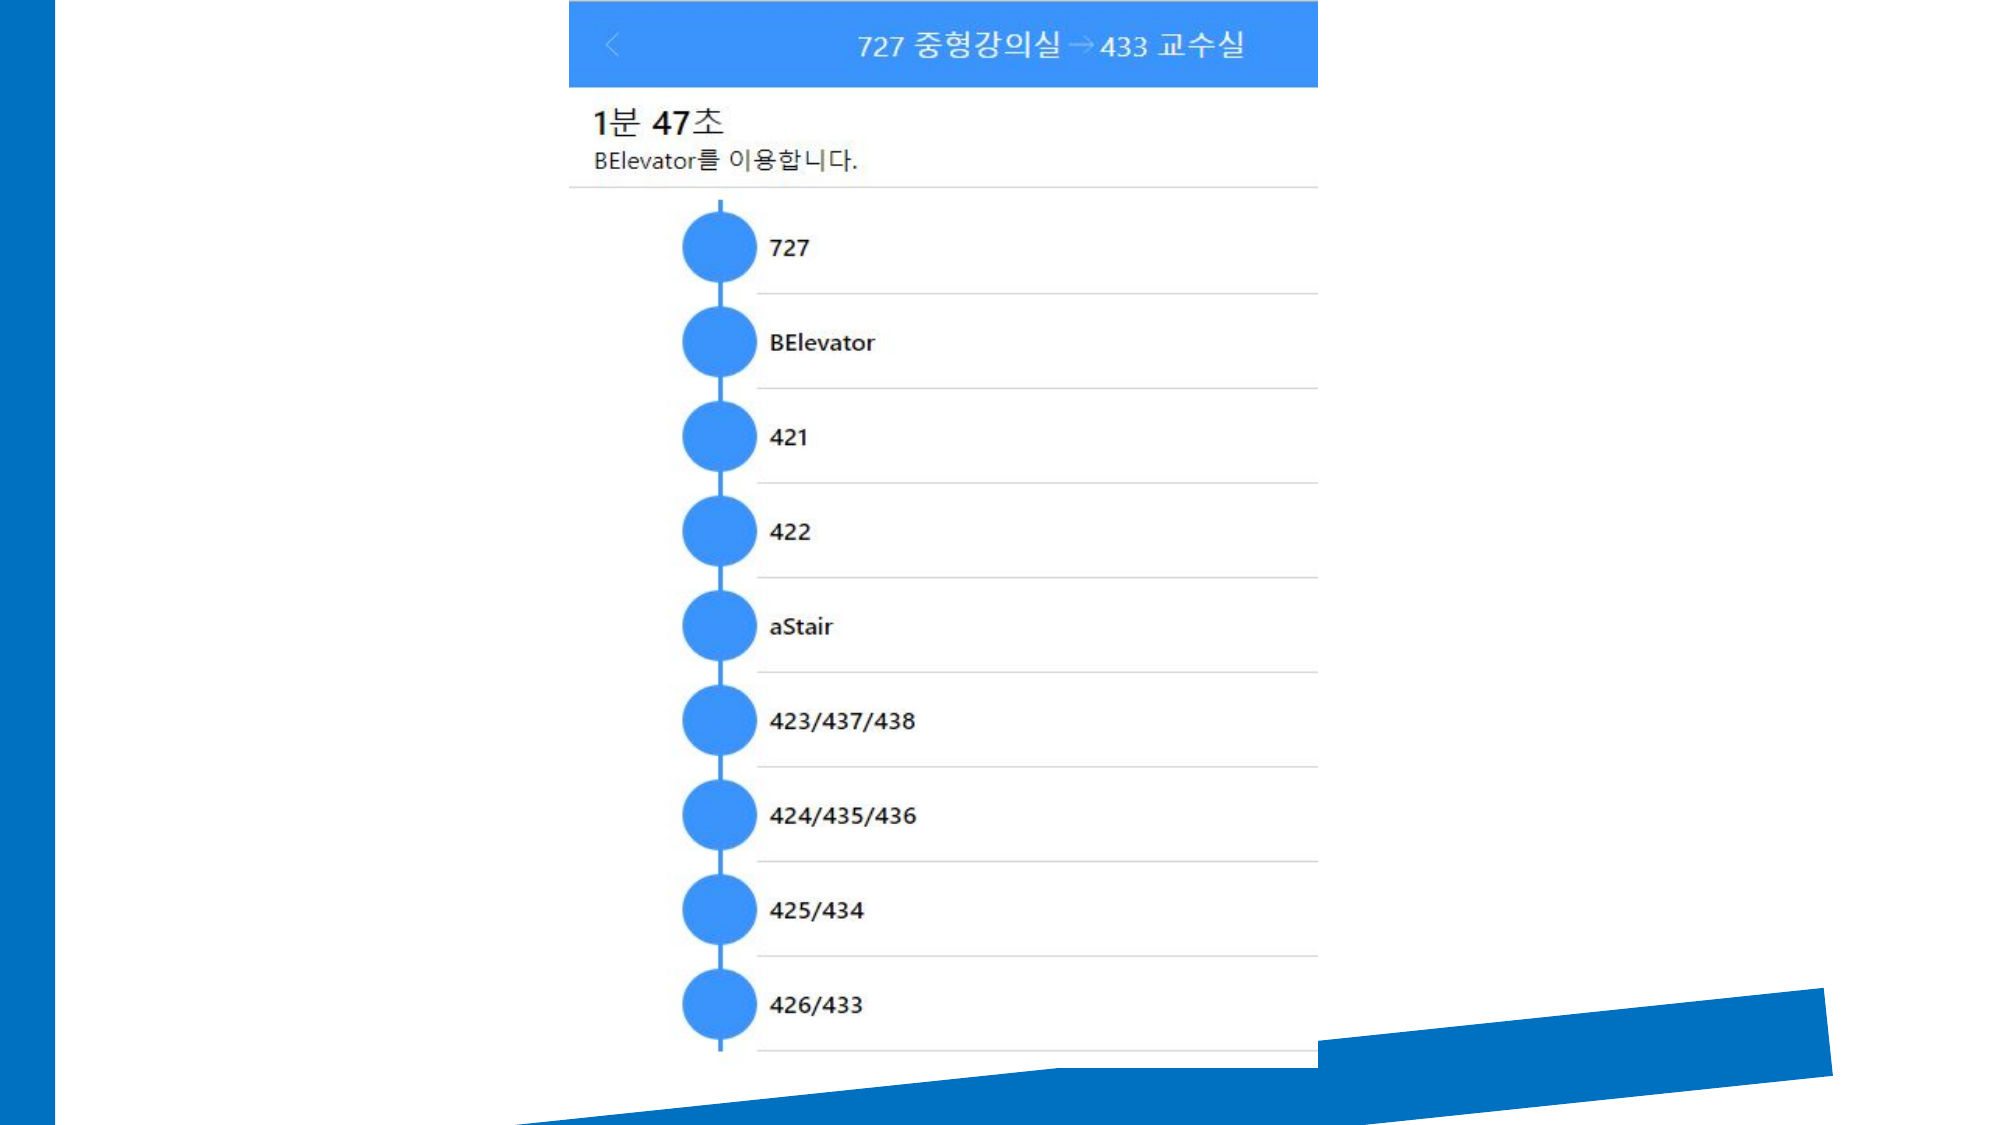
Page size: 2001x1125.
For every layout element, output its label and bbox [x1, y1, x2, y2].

picture [569, 0, 1318, 1068]
